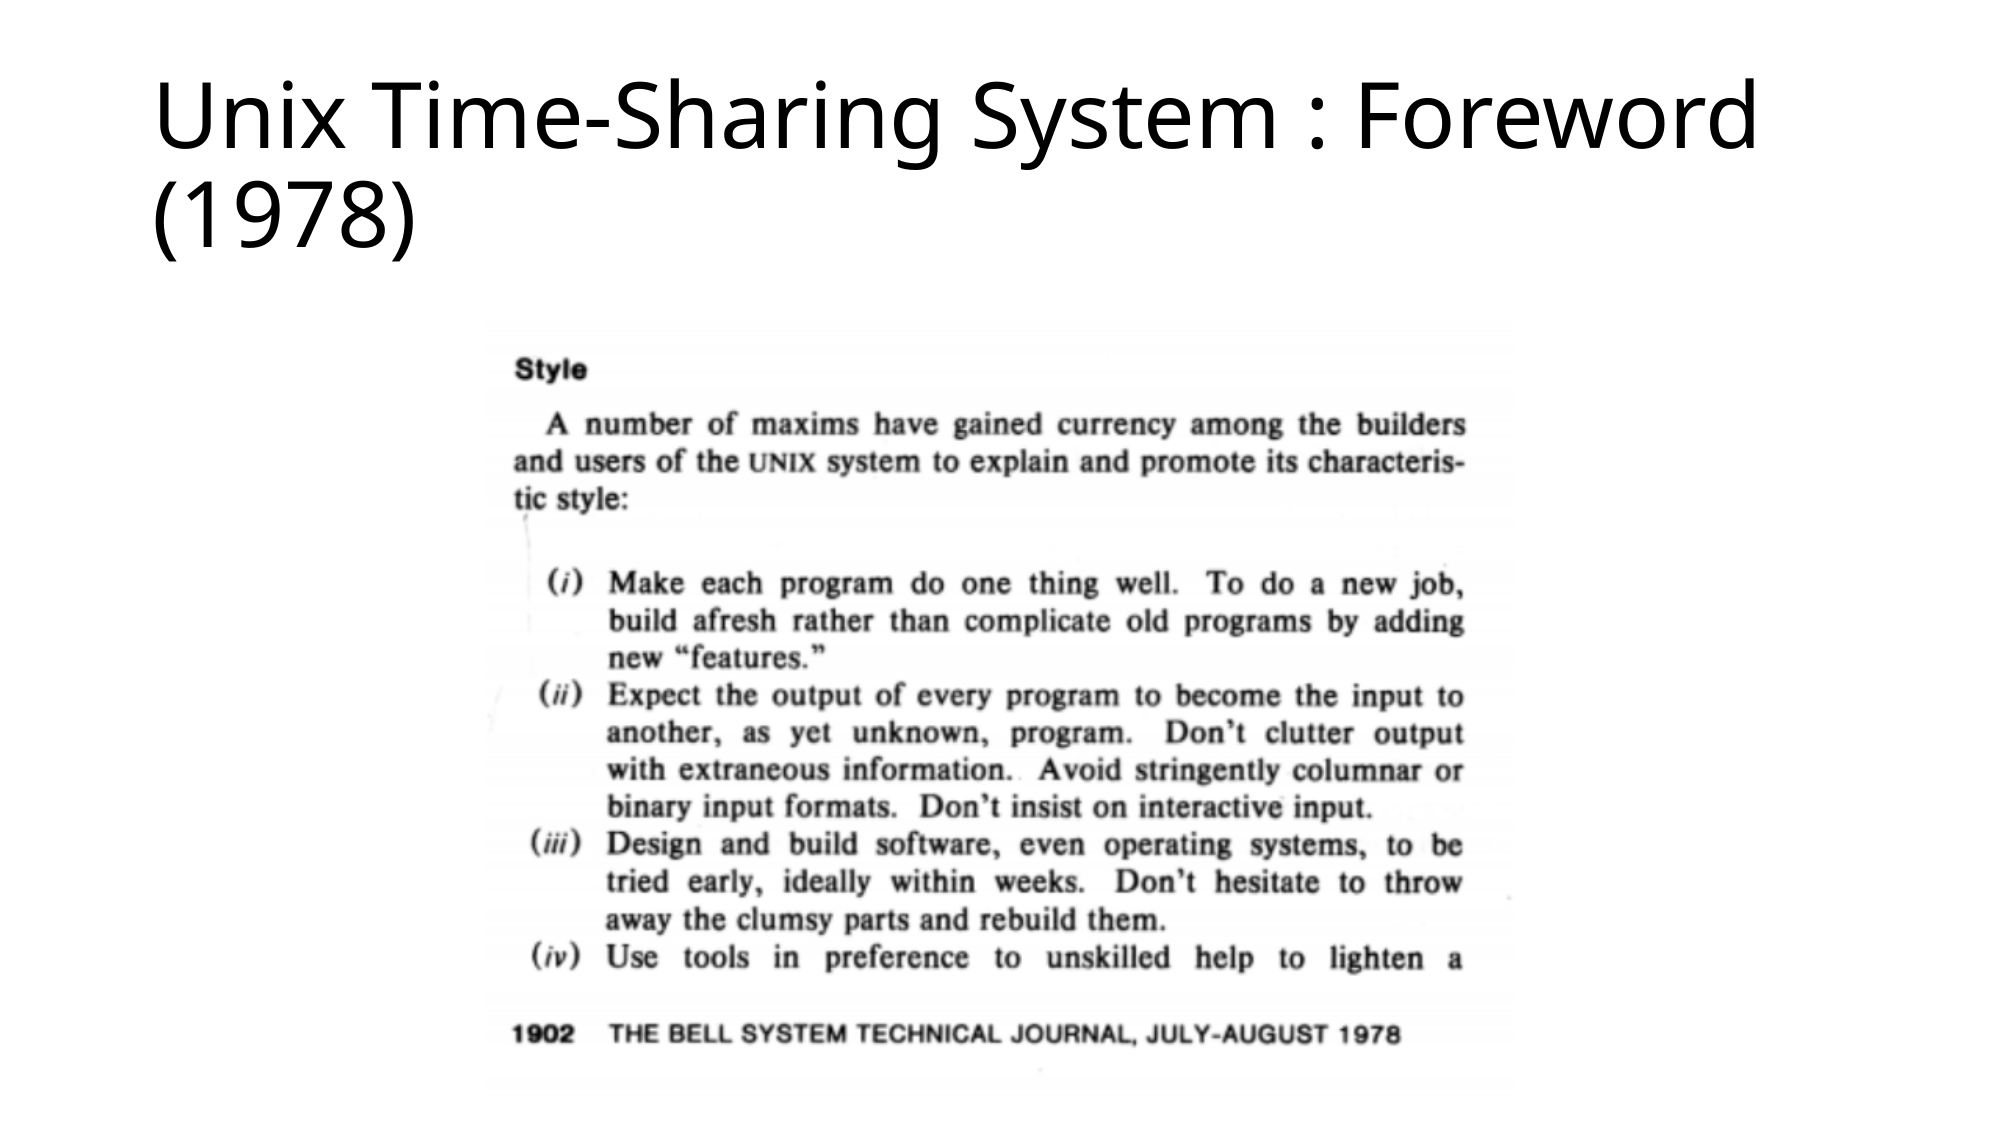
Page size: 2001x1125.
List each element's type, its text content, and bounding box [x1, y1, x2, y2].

title Unix Time-Sharing System : Foreword (1978) [137, 59, 1863, 278]
picture [485, 319, 1515, 1101]
